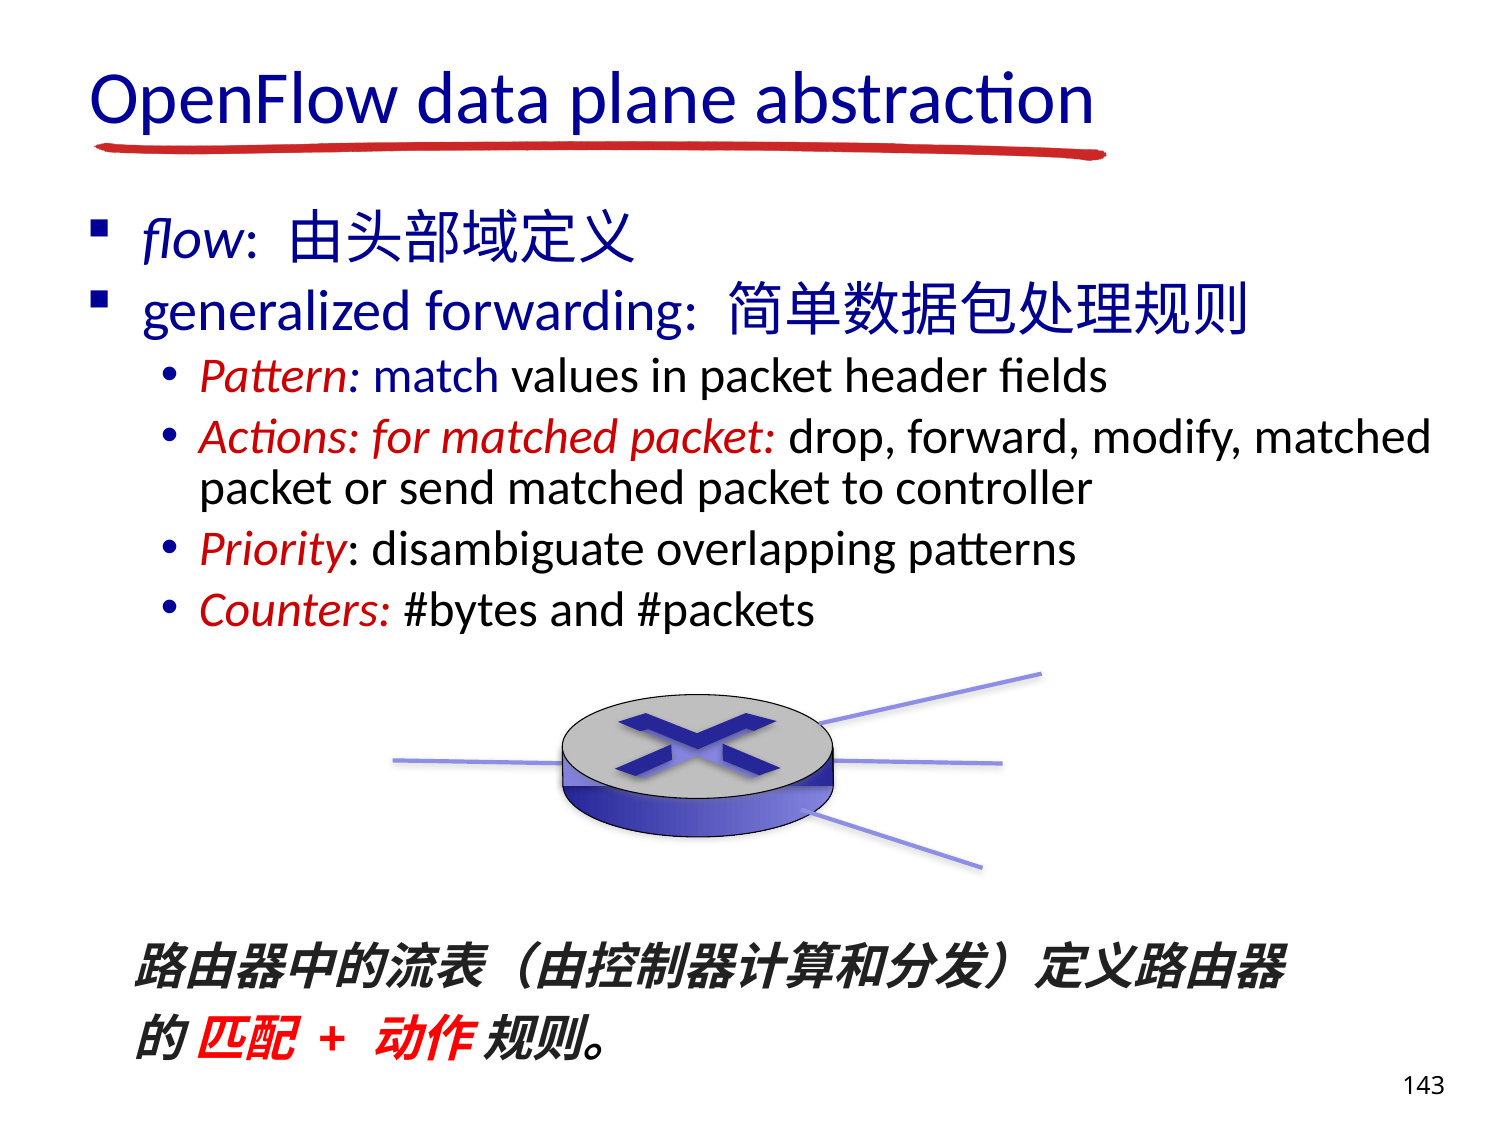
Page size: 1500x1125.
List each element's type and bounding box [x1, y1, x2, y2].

text_box [133, 922, 1332, 1067]
text_box [392, 673, 1042, 869]
title [74, 0, 1459, 188]
picture [90, 136, 1119, 166]
slide_number [1386, 1061, 1480, 1108]
list [70, 203, 1459, 1079]
